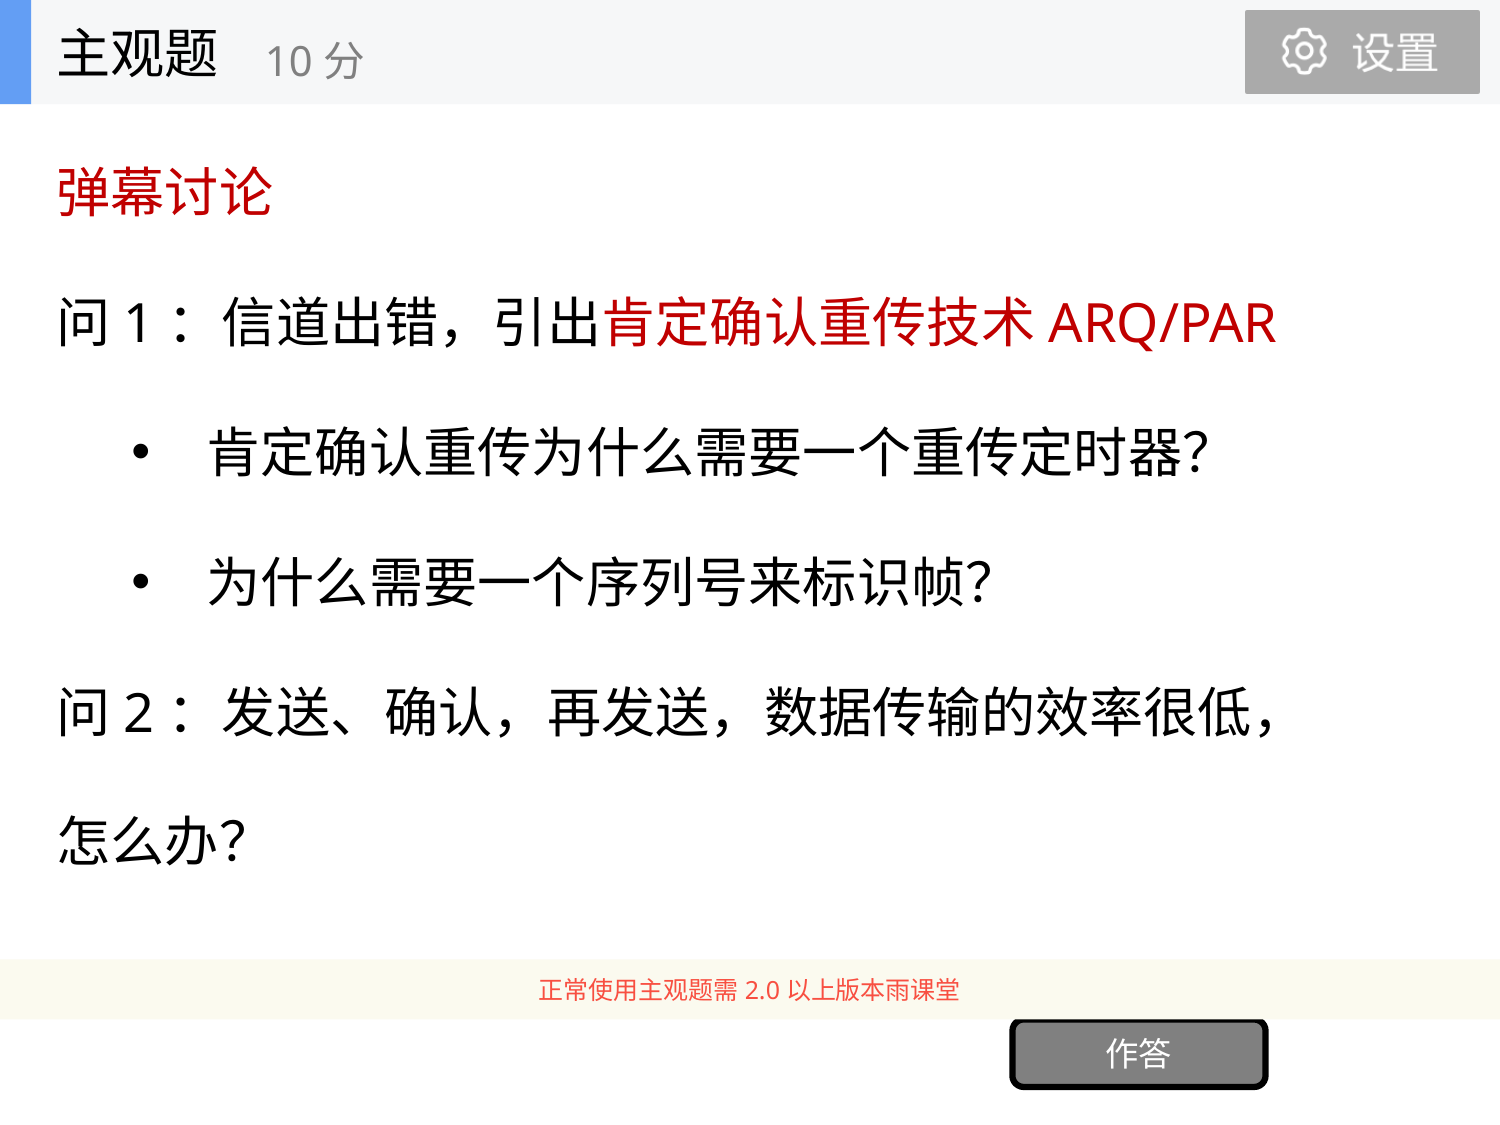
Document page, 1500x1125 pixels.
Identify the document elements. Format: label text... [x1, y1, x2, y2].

text_box 作答 [1012, 1020, 1266, 1087]
picture [1245, 10, 1480, 94]
text_box 弹幕讨论 问1：信道出错，引出肯定确认重传技术ARQ/PAR 肯定确认重传为什么需要一个重传定时器？ 为什么需要一个序列号来标识帧？ 问2：发送、确认，再发送，数据传输的效率很低，怎么办？ [41, 178, 1371, 788]
text_box 正常使用主观题需2.0以上版本雨课堂 [0, 959, 1500, 1020]
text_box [0, 0, 1500, 105]
